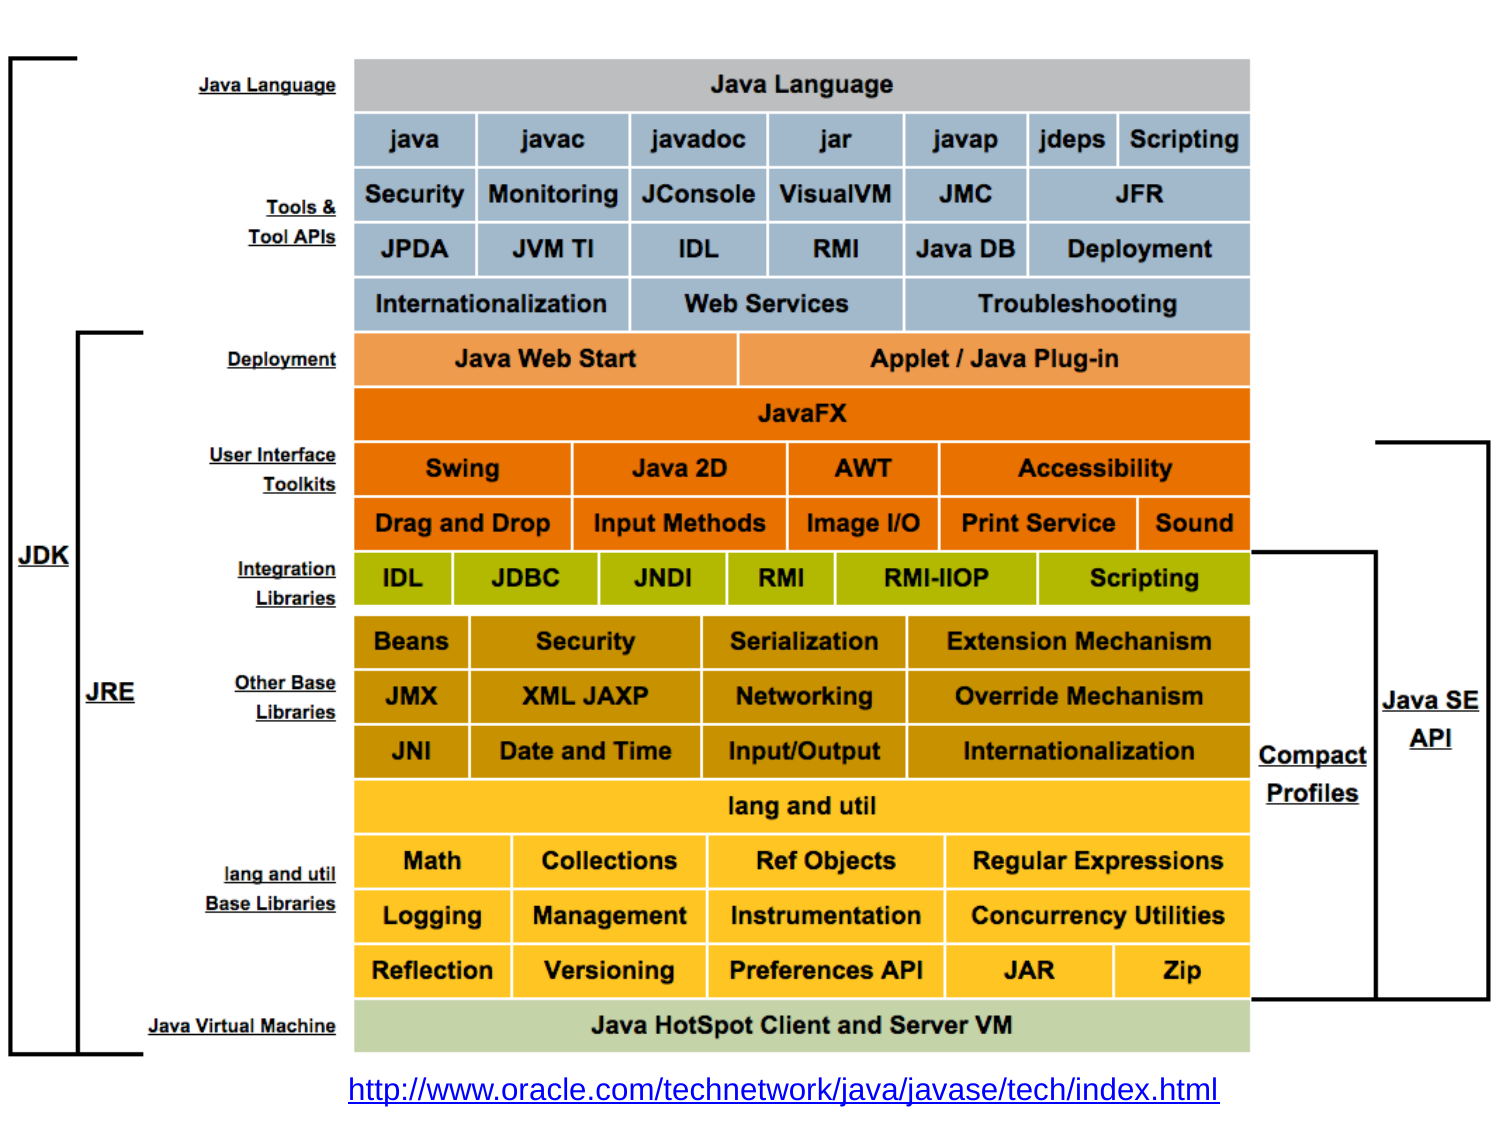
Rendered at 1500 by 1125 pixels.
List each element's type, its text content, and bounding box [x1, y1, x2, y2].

text_box http://www.oracle.com/technetwork/java/javase/tech/index.html [339, 1078, 1229, 1115]
picture [0, 41, 1500, 1072]
